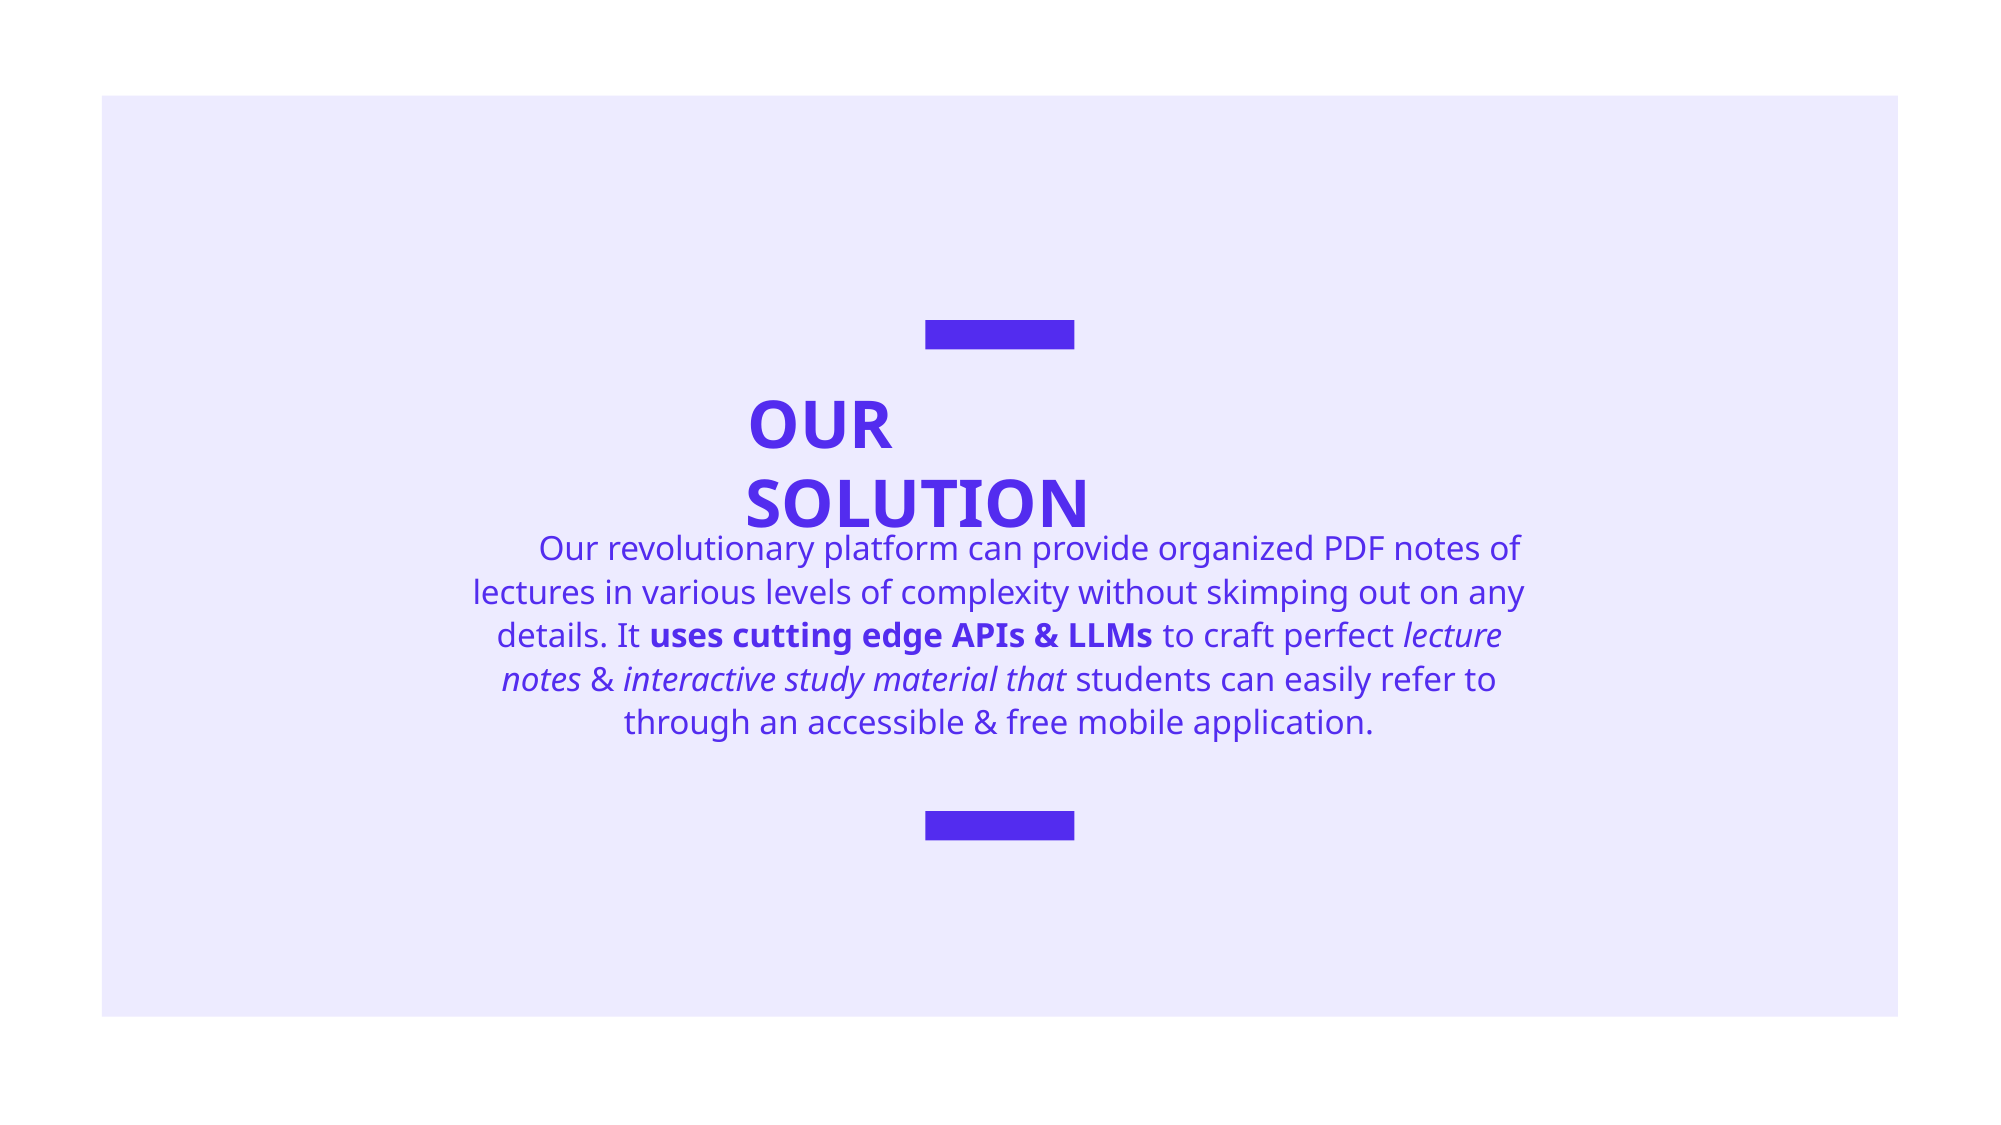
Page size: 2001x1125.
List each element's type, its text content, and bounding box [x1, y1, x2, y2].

text_box [925, 320, 1075, 350]
text_box [101, 95, 1898, 1017]
text_box [925, 811, 1075, 841]
title OUR SOLUTION [744, 382, 1255, 467]
list Our revolutionary platform can provide organized PDF notes of lectures in various levels of complexity without skimping out on any details. It uses cutting edge APIs & LLMs to craft perfect lecture notes & interactive study material that students can easily refer to through an accessible & free mobile application. [469, 523, 1531, 790]
